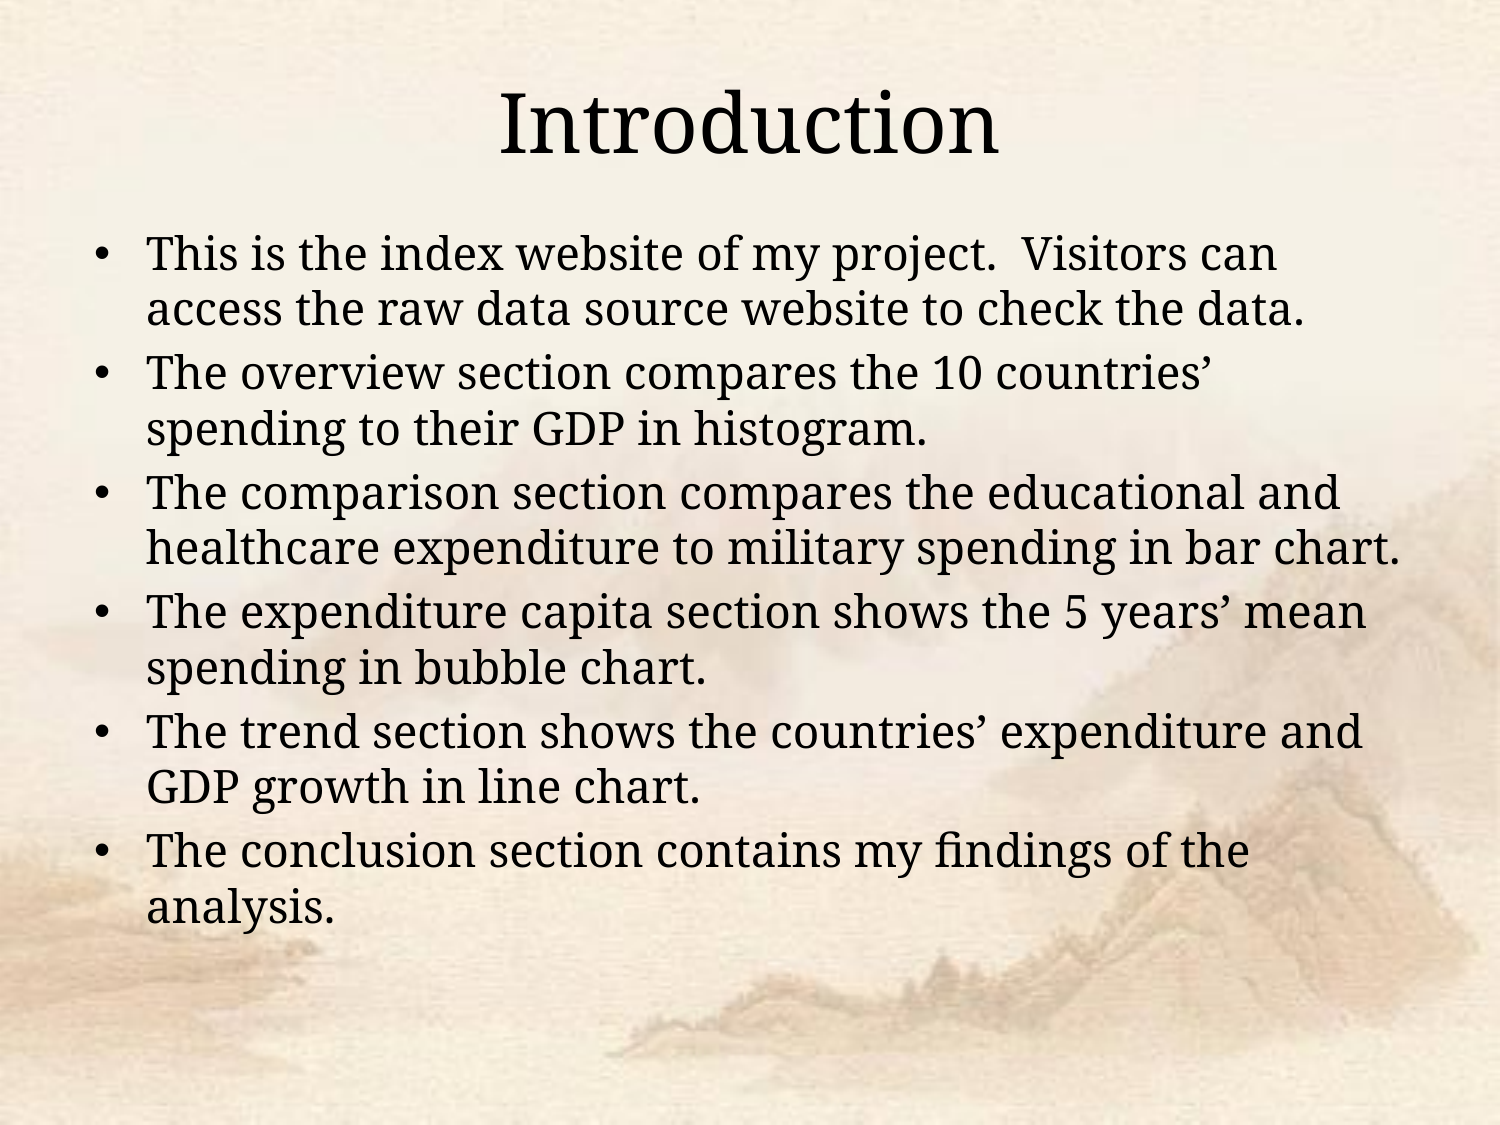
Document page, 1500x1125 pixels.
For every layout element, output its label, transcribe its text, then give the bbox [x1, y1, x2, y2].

list This is the index website of my project. Visitors can access the raw data source website to check the data. The overview section compares the 10 countries’ spending to their GDP in histogram. The comparison section compares the educational and healthcare expenditure to military spending in bar chart. The expenditure capita section shows the 5 years’ mean spending in bubble chart. The trend section shows the countries’ expenditure and GDP growth in line chart. The conclusion section contains my findings of the analysis. [79, 217, 1430, 960]
title Introduction [75, 26, 1425, 214]
picture [0, 0, 1500, 1125]
